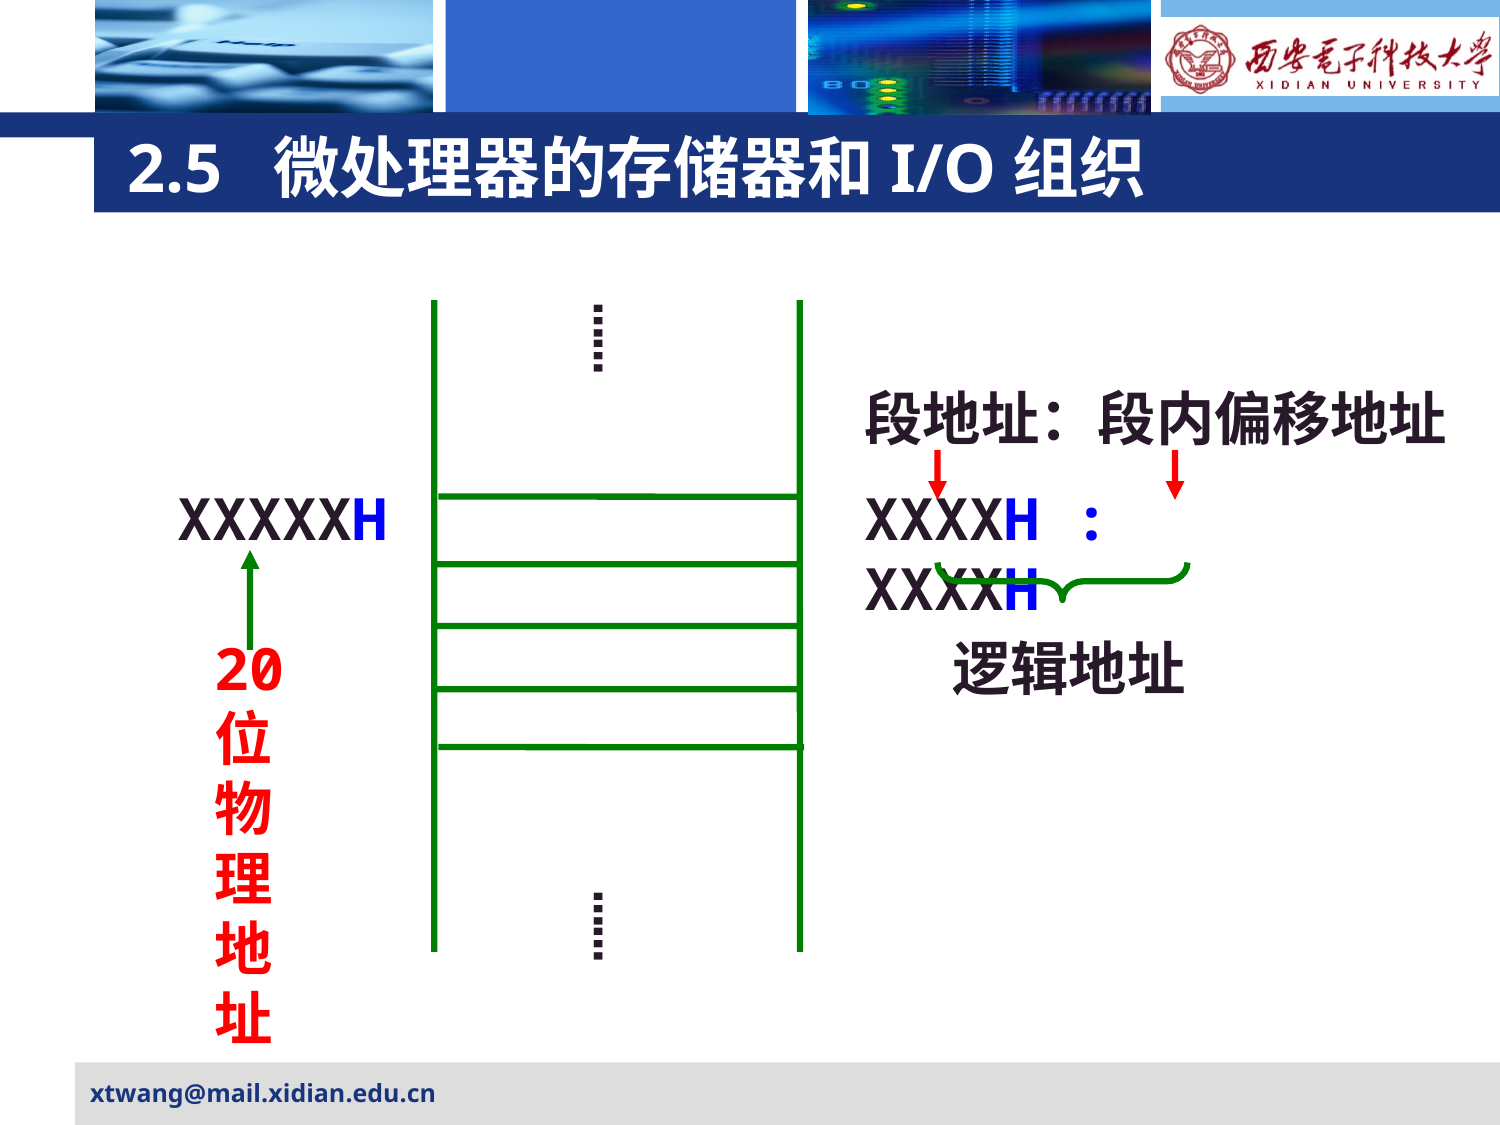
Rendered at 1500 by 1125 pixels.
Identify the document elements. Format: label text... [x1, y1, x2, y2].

title 2.5 微处理器的存储器和I/O组织 [112, 120, 1450, 213]
text_box XXXXXH [162, 474, 413, 560]
slide_number xtwang@mail.xidian.edu.cn [75, 1069, 514, 1123]
text_box 20位物理地址 [200, 624, 300, 1060]
text_box 逻辑地址 [937, 624, 1238, 710]
text_box [1168, 449, 1182, 500]
text_box [937, 562, 1188, 601]
text_box [243, 549, 257, 650]
picture [1158, 17, 1499, 96]
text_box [434, 288, 805, 962]
text_box XXXXH : XXXXH [849, 474, 1300, 630]
picture [95, 0, 433, 113]
text_box [931, 449, 944, 500]
picture [808, 0, 1151, 115]
text_box 段地址：段内偏移地址 [849, 375, 1500, 460]
